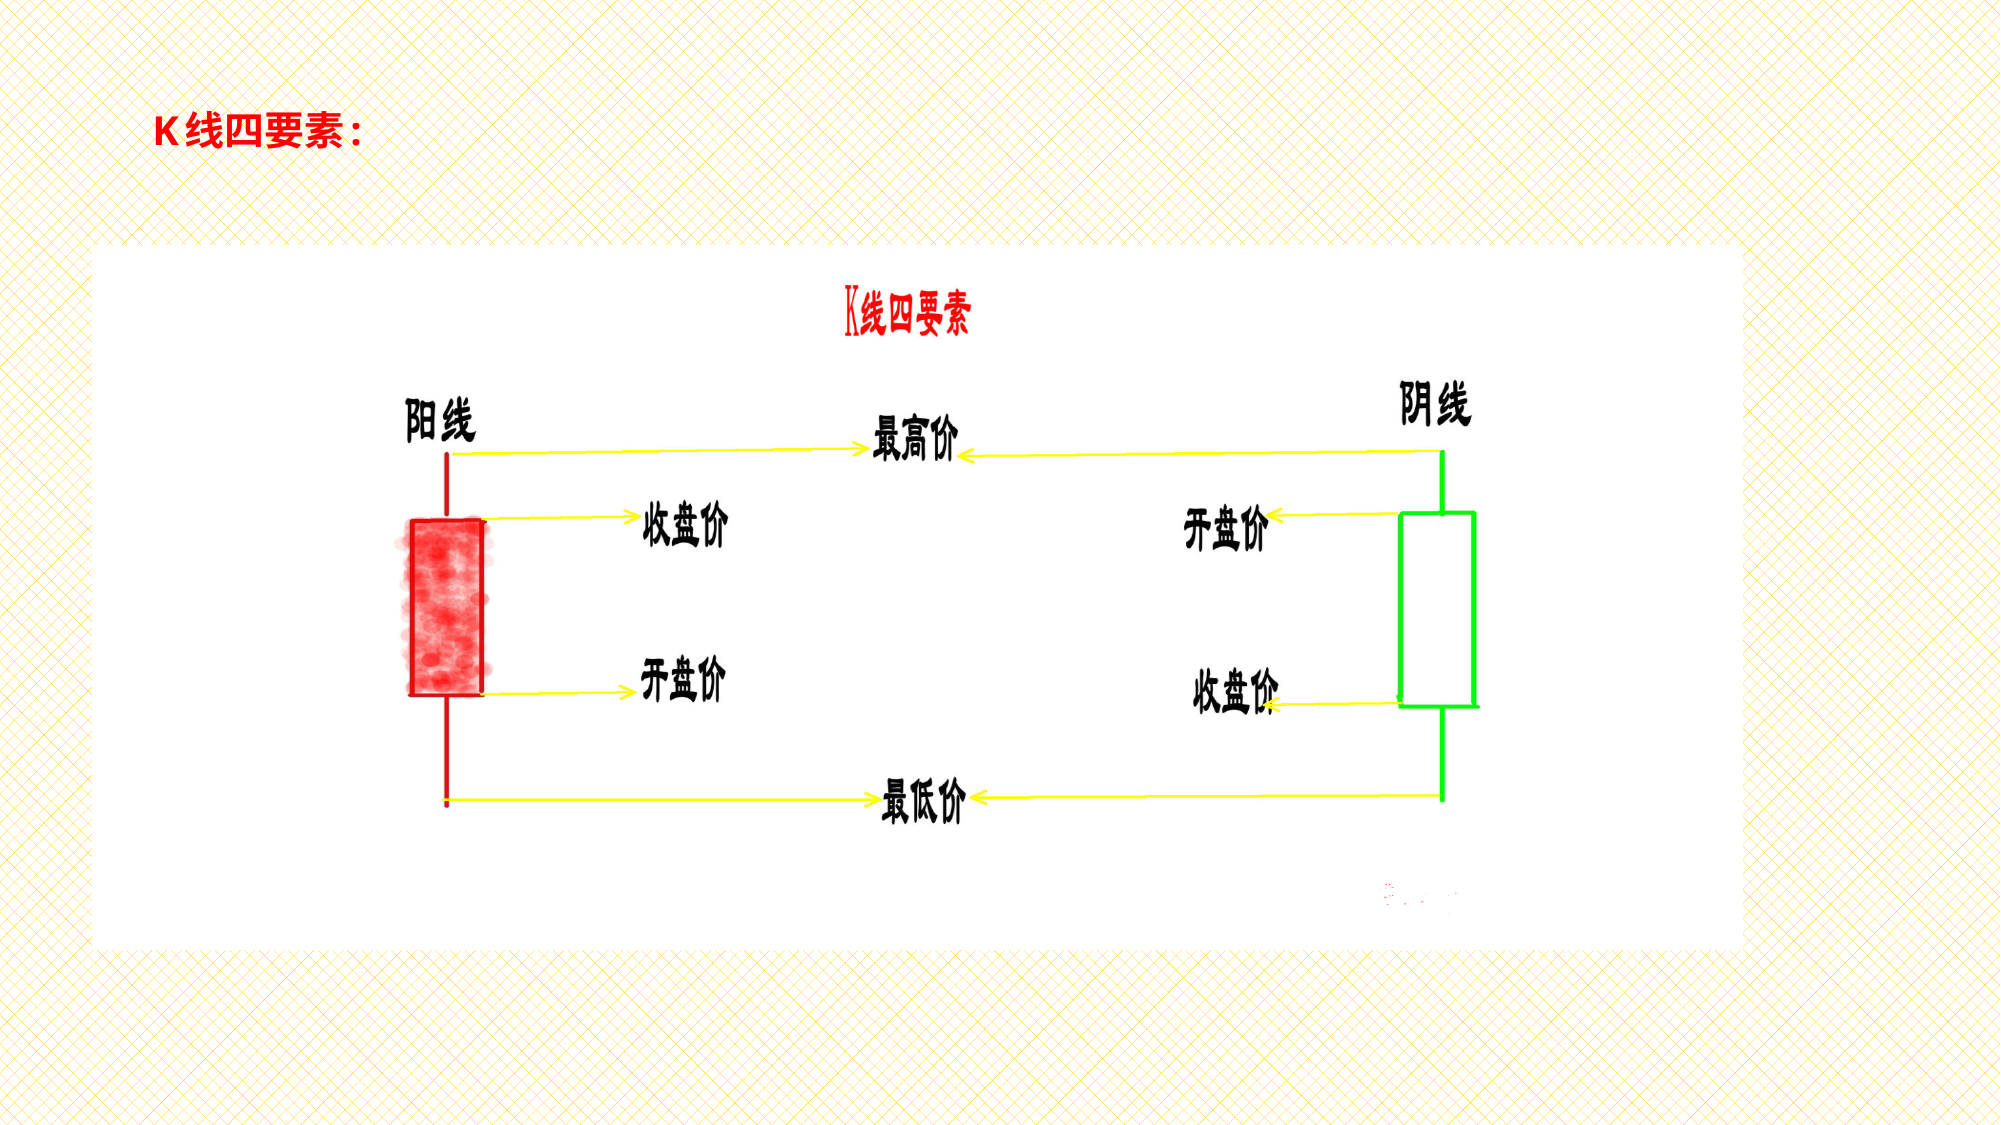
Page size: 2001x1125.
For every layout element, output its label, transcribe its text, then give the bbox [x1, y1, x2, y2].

title K线四要素: [137, 59, 1863, 211]
picture [92, 245, 1743, 950]
